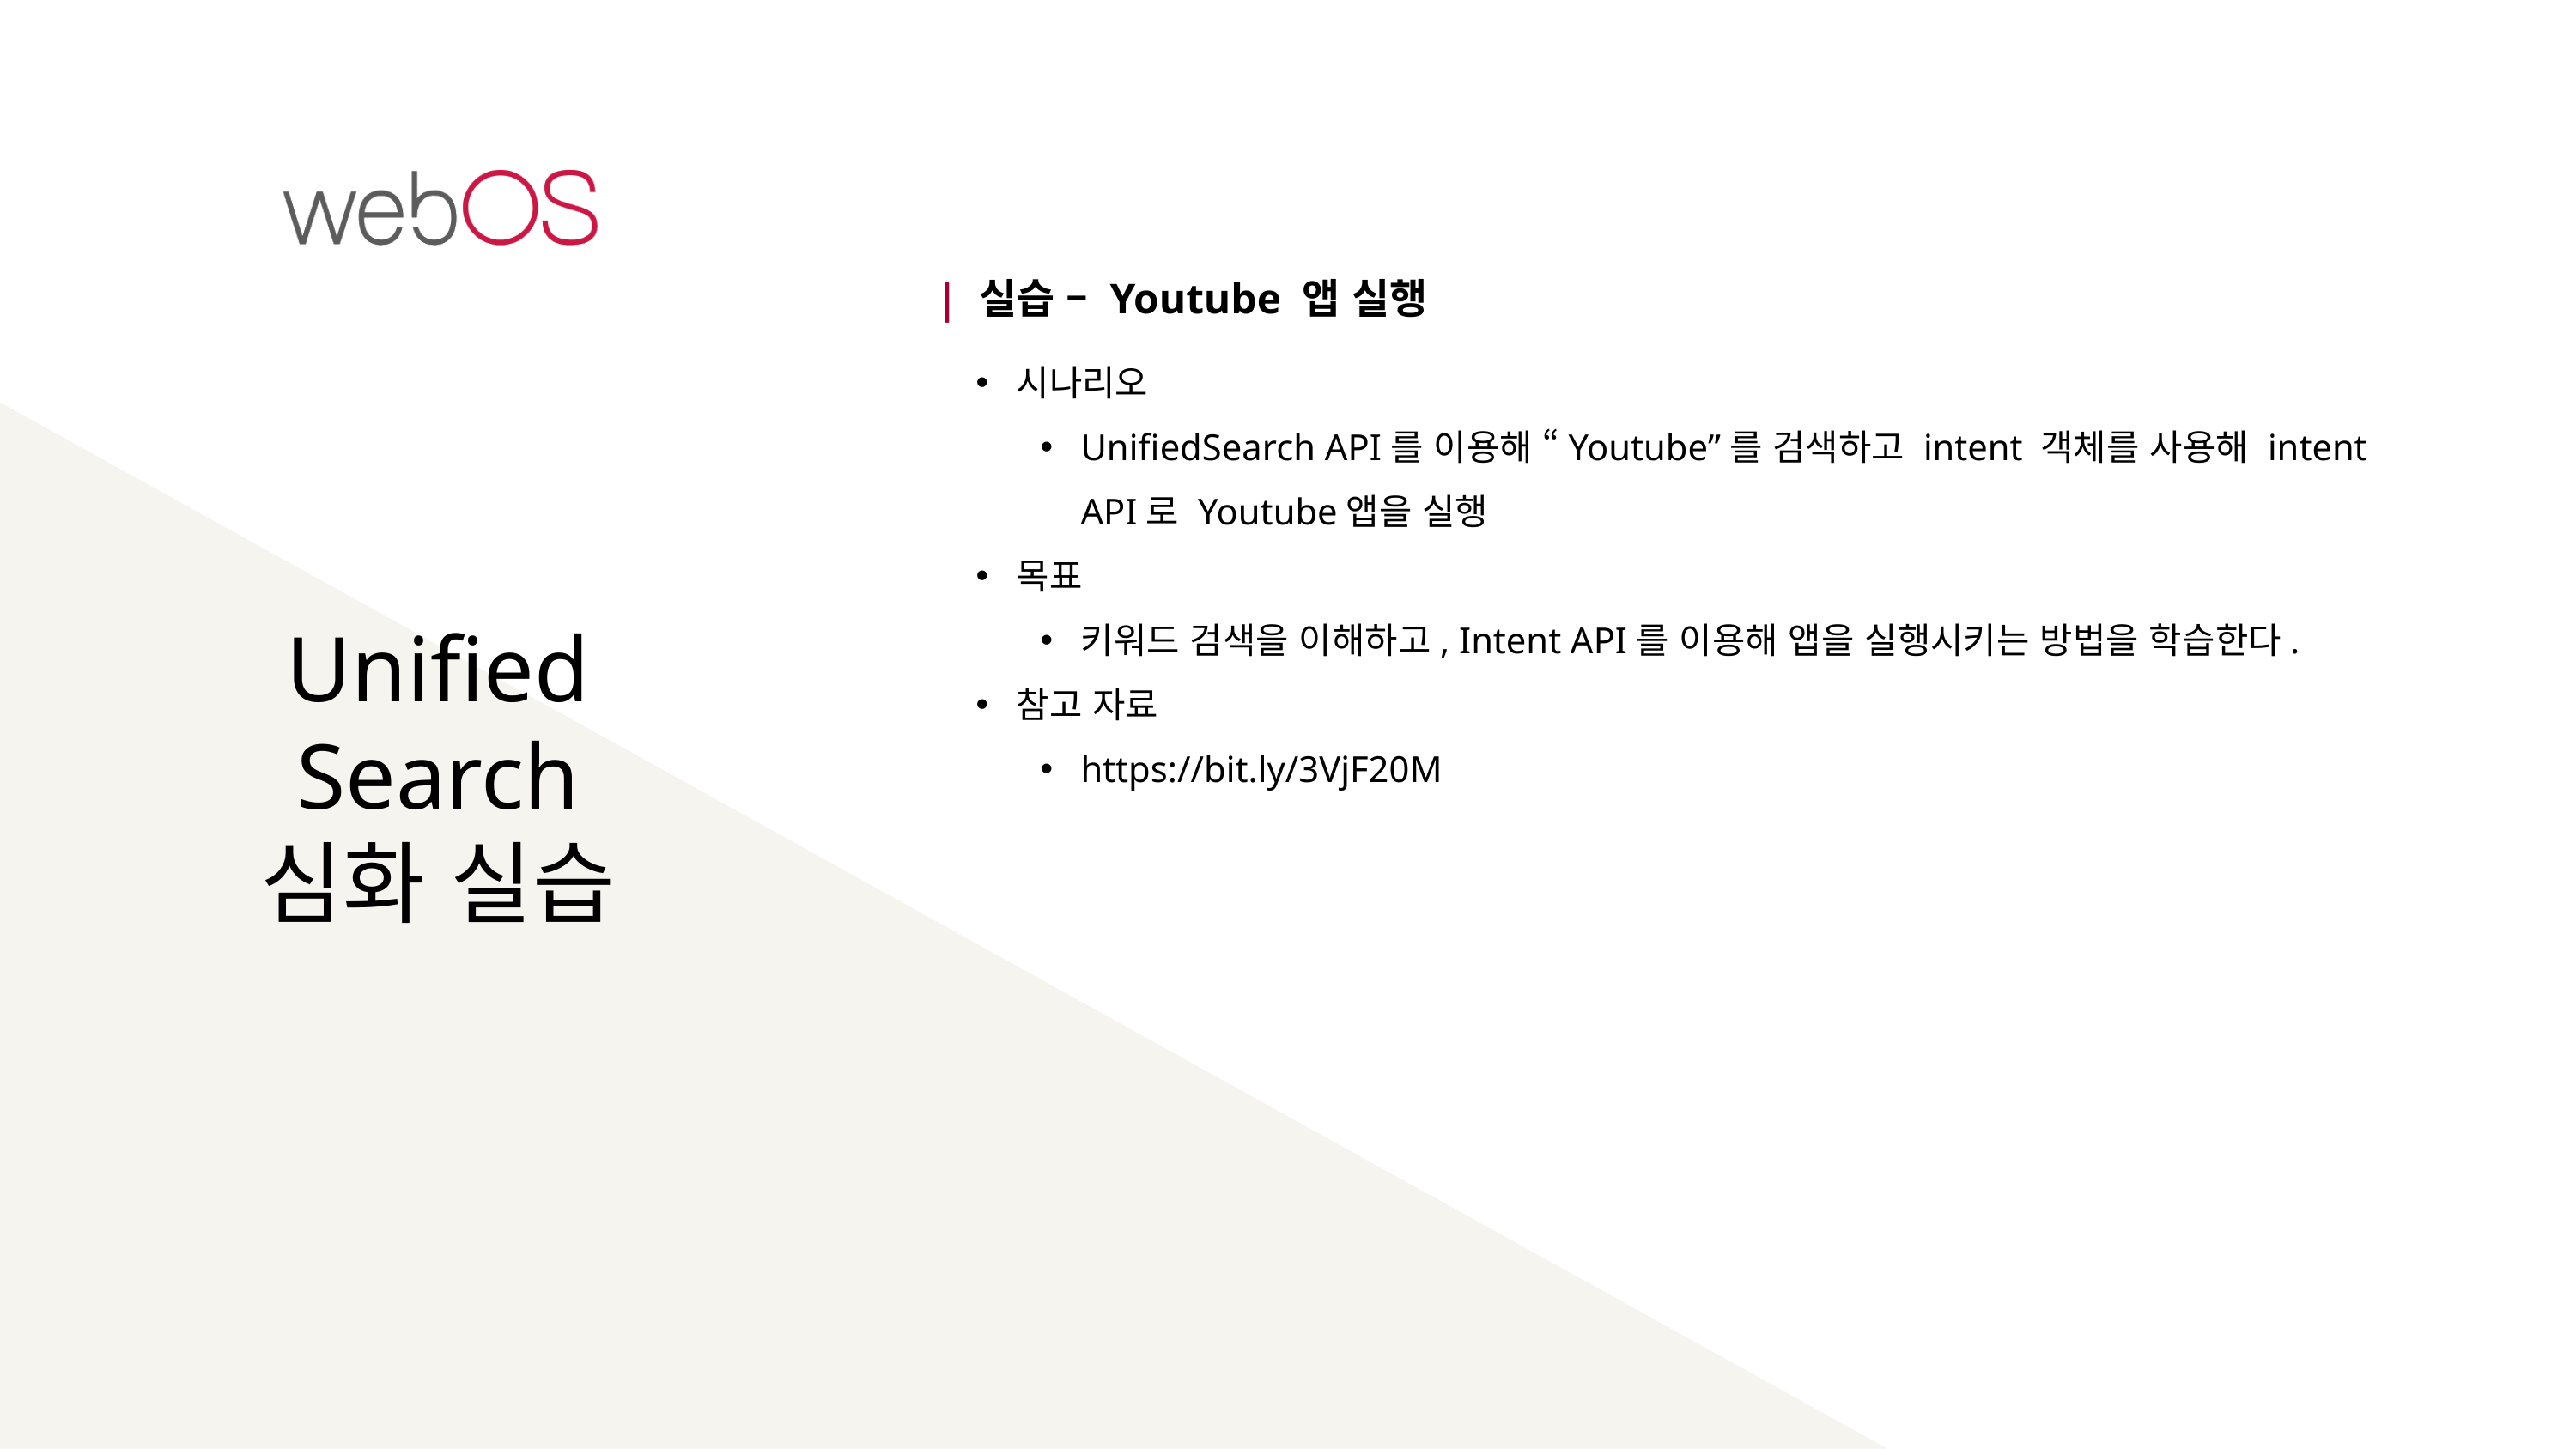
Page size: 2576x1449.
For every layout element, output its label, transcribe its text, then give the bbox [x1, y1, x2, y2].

text_box Unified Search 심화 실습 [148, 606, 728, 941]
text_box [922, 265, 2512, 399]
picture [264, 145, 611, 266]
text_box 시나리오 UnifiedSearch API를 이용해 “Youtube”를 검색하고 intent 객체를 사용해 intent API로 Youtube앱을 실행 목표 키워드 검색을 이해하고, Intent API를 이용해 앱을 실행시키는 방법을 학습한다. 참고 자료 https://bit.ly/3VjF20M [963, 408, 2383, 861]
text_box [0, 400, 1889, 1449]
